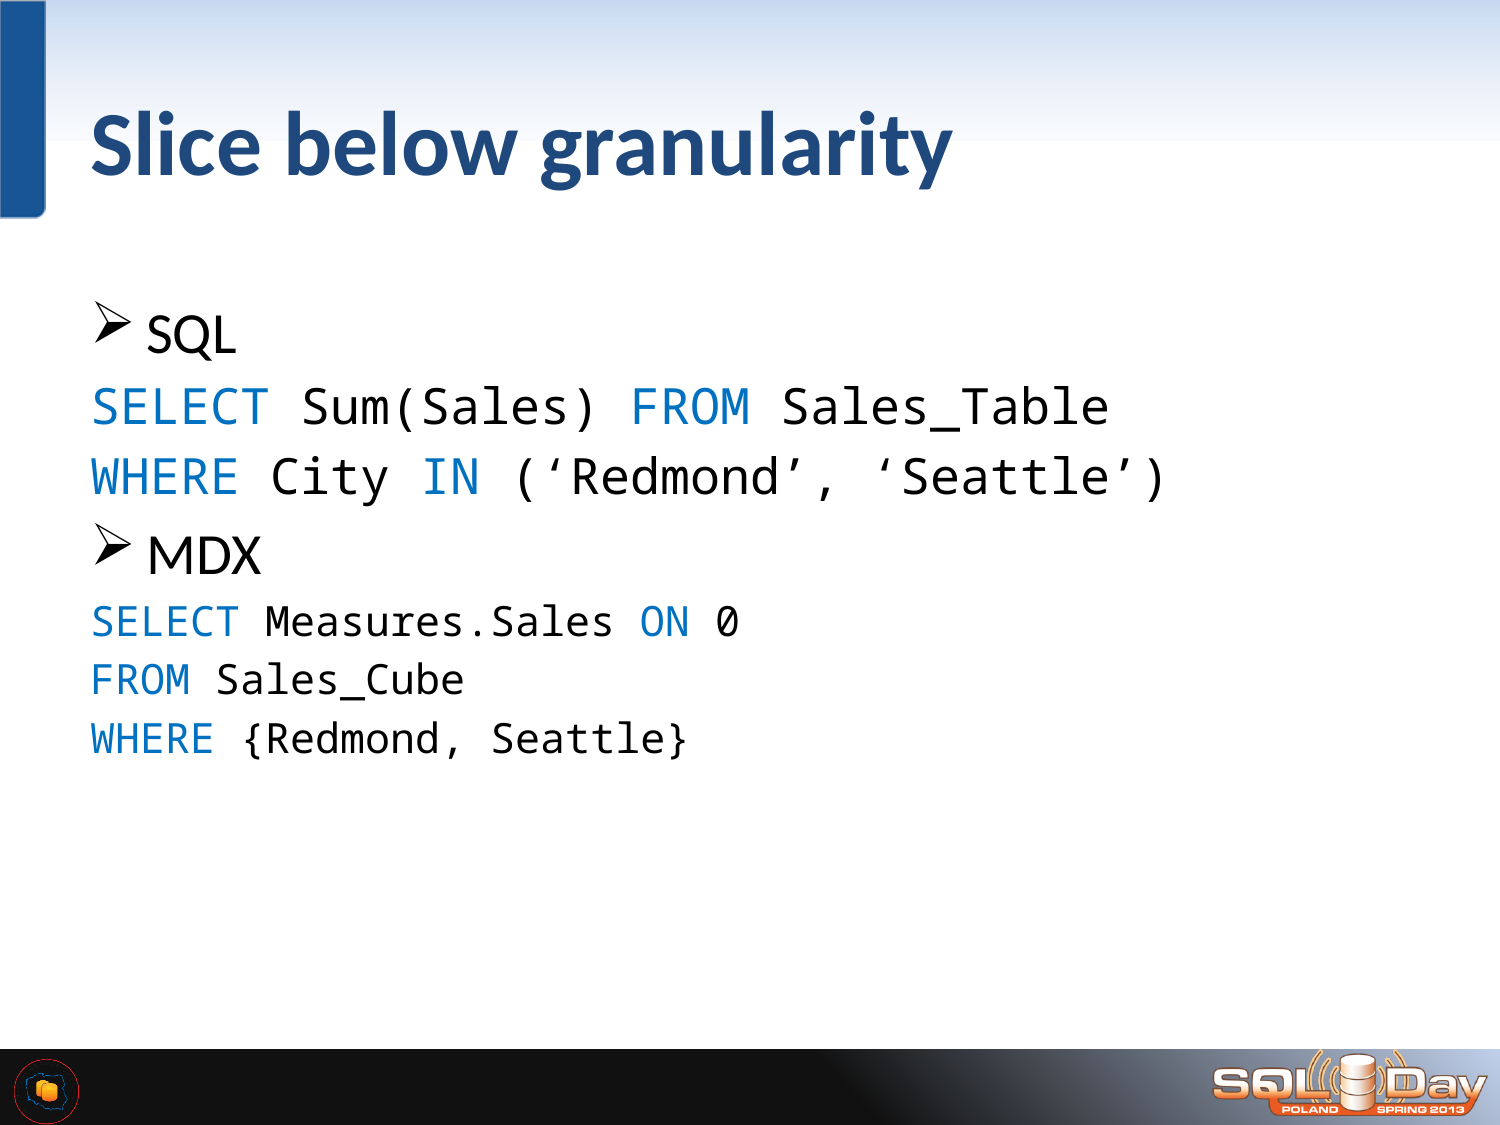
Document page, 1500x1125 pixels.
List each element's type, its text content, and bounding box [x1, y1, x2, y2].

title Slice below granularity [75, 45, 1425, 233]
picture [12, 1057, 80, 1125]
picture [0, 0, 46, 219]
picture [1212, 1049, 1488, 1116]
list SQL SELECT Sum(Sales) FROM Sales_Table WHERE City IN (‘Redmond’, ‘Seattle’) MDX SELECT Measures.Sales ON 0 FROM Sales_Cube WHERE {Redmond, Seattle} [75, 287, 1425, 1030]
